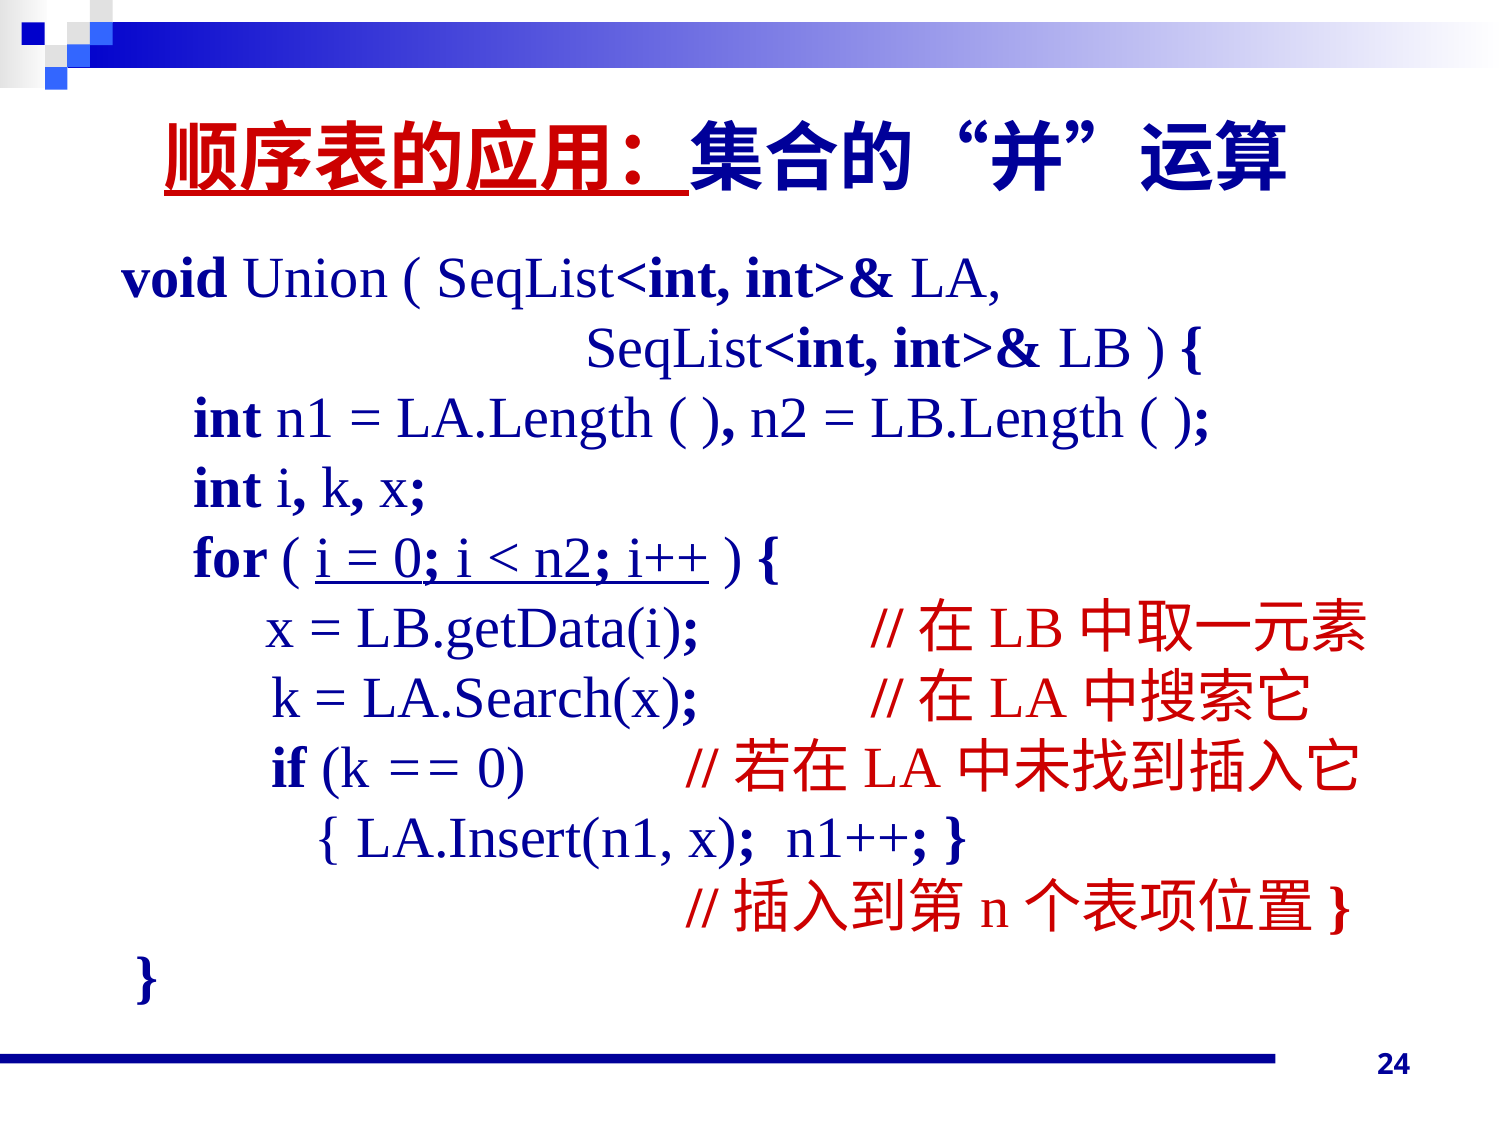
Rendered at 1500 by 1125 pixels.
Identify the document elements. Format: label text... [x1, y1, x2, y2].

text_box 顺序表的应用：集合的“并”运算 [149, 102, 1304, 207]
slide_number 24 [1074, 1017, 1425, 1093]
text_box void Union ( SeqList<int, int>& LA, SeqList<int, int>& LB ) { int n1 = LA.Length ( ), n2 = LB.Length ( ); int i, k, x; for ( i = 0; i < n2; i++ ) { x = LB.getData(i); //在LB中取一元素 k = LA.Search(x); //在LA中搜索它 if (k == 0) //若在LA中未找到插入它 { LA.Insert(n1, x); n1++; } //插入到第n个表项位置} } [106, 231, 1457, 1017]
